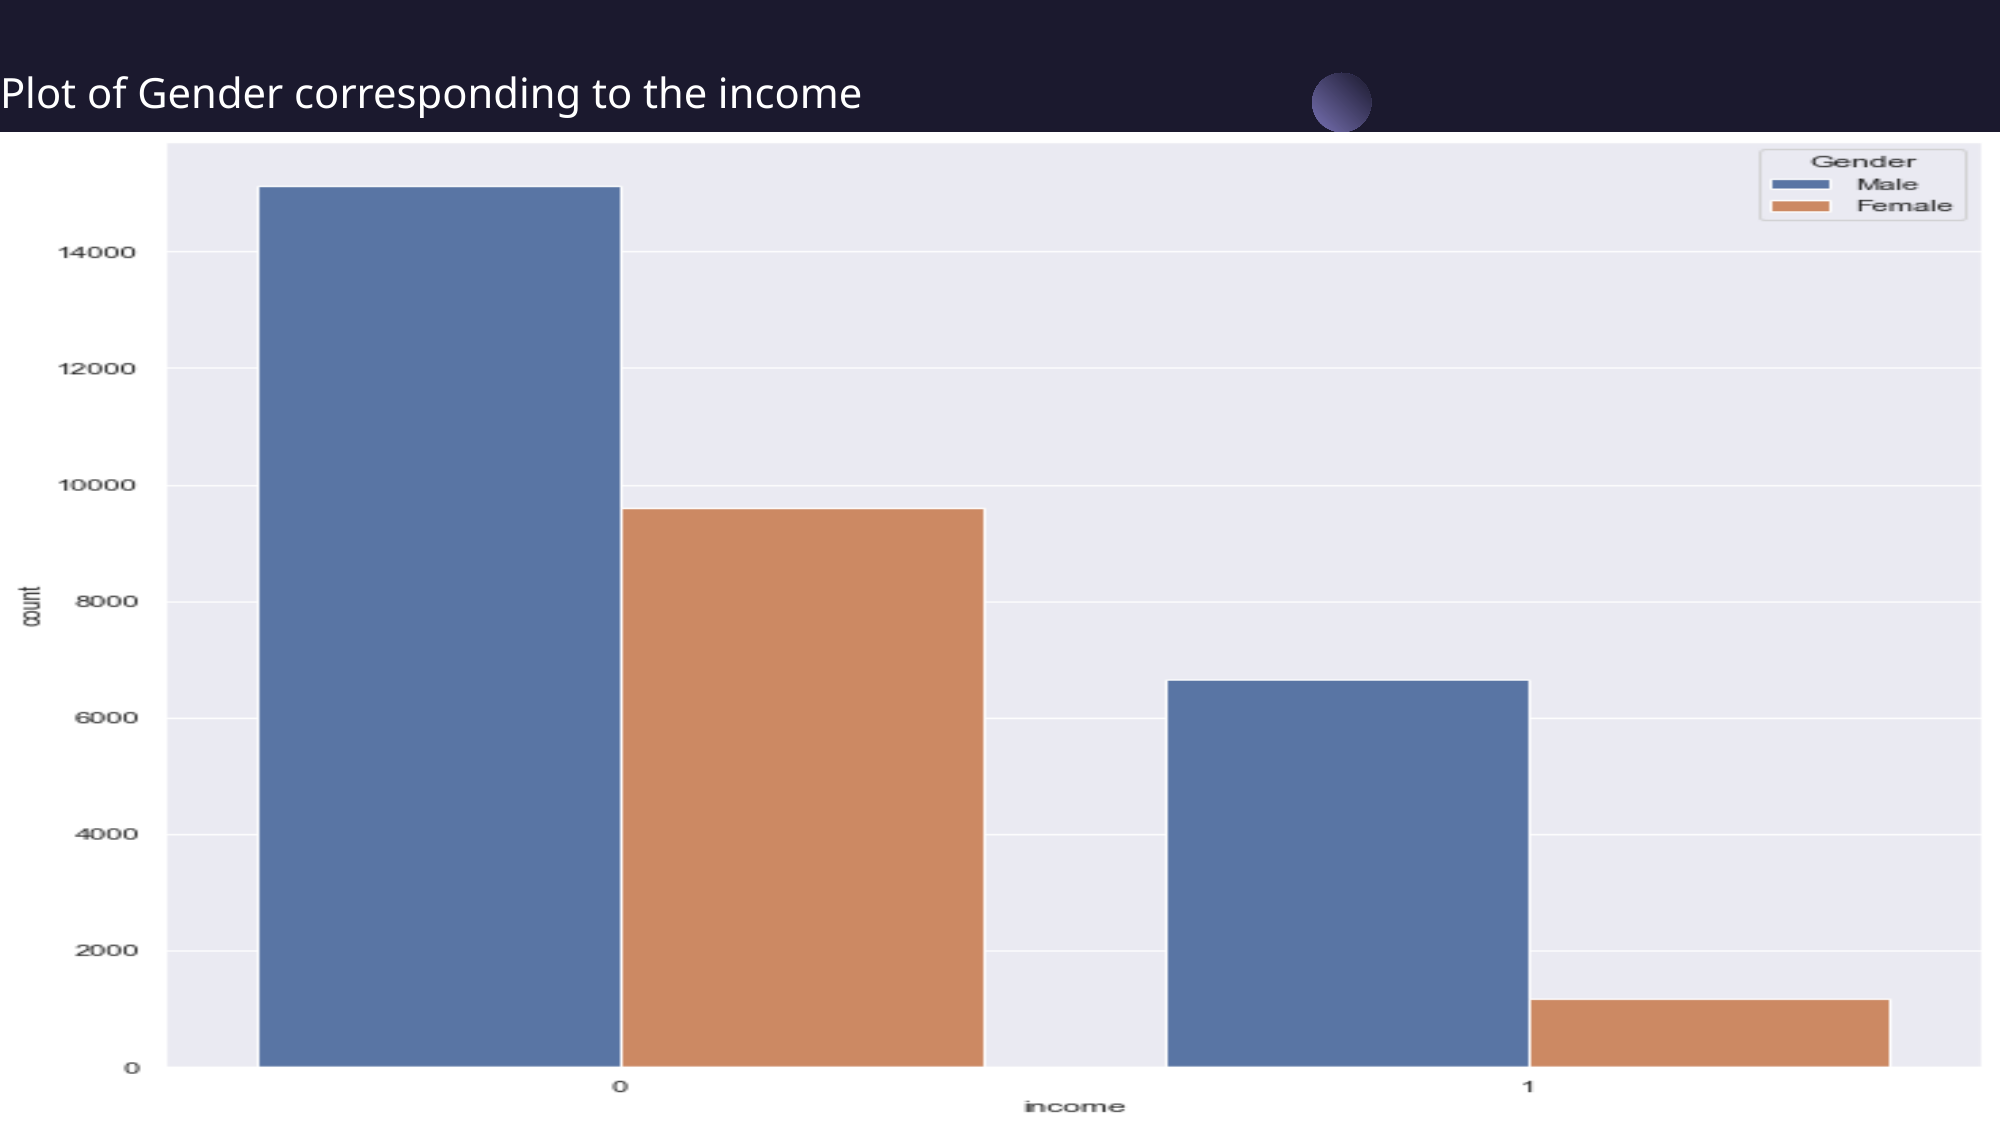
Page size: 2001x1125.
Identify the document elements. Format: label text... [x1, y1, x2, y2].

text_box Plot of Gender corresponding to the income [0, 18, 2000, 118]
picture [0, 132, 2000, 1125]
